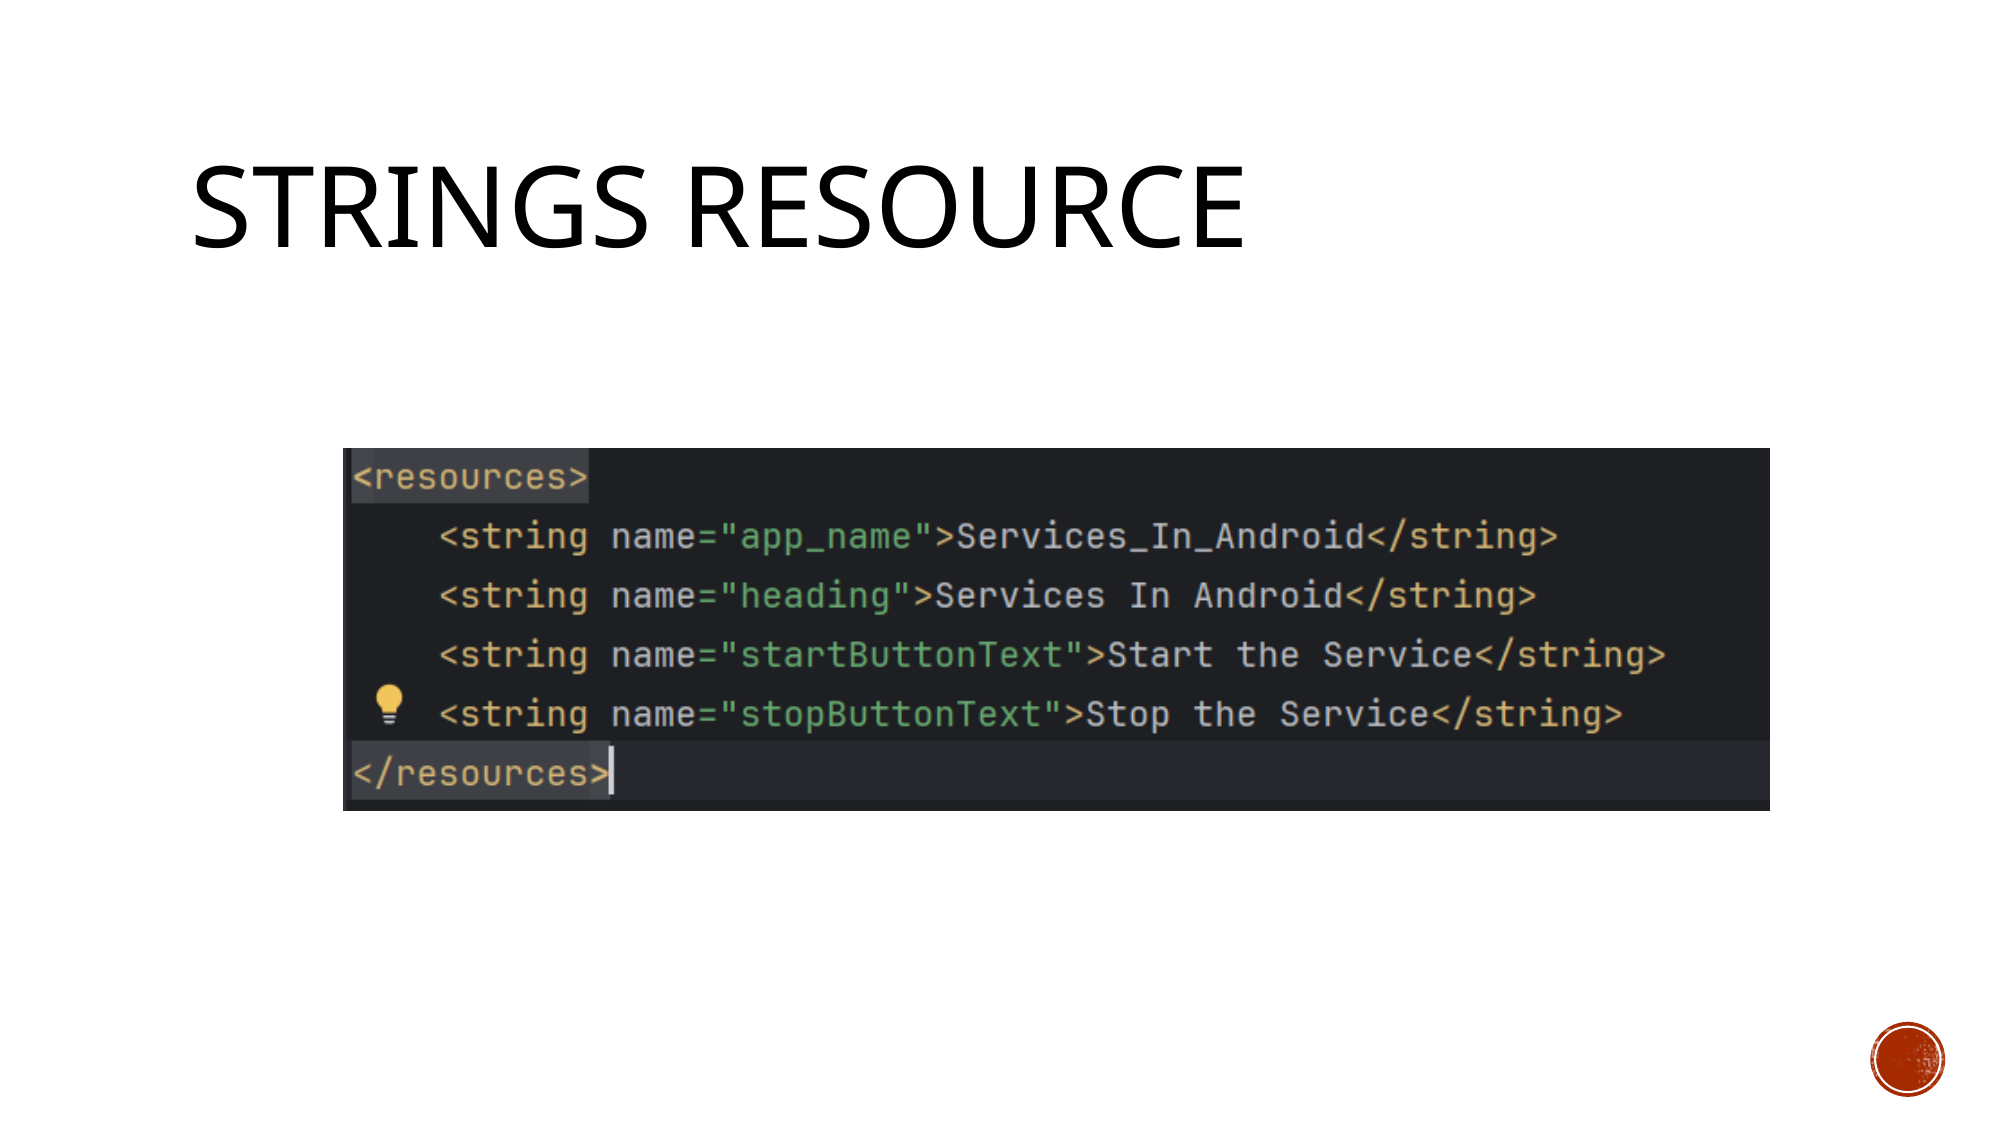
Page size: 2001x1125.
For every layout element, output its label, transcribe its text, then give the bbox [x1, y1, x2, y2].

title Strings resource [175, 79, 1826, 344]
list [348, 453, 1765, 807]
